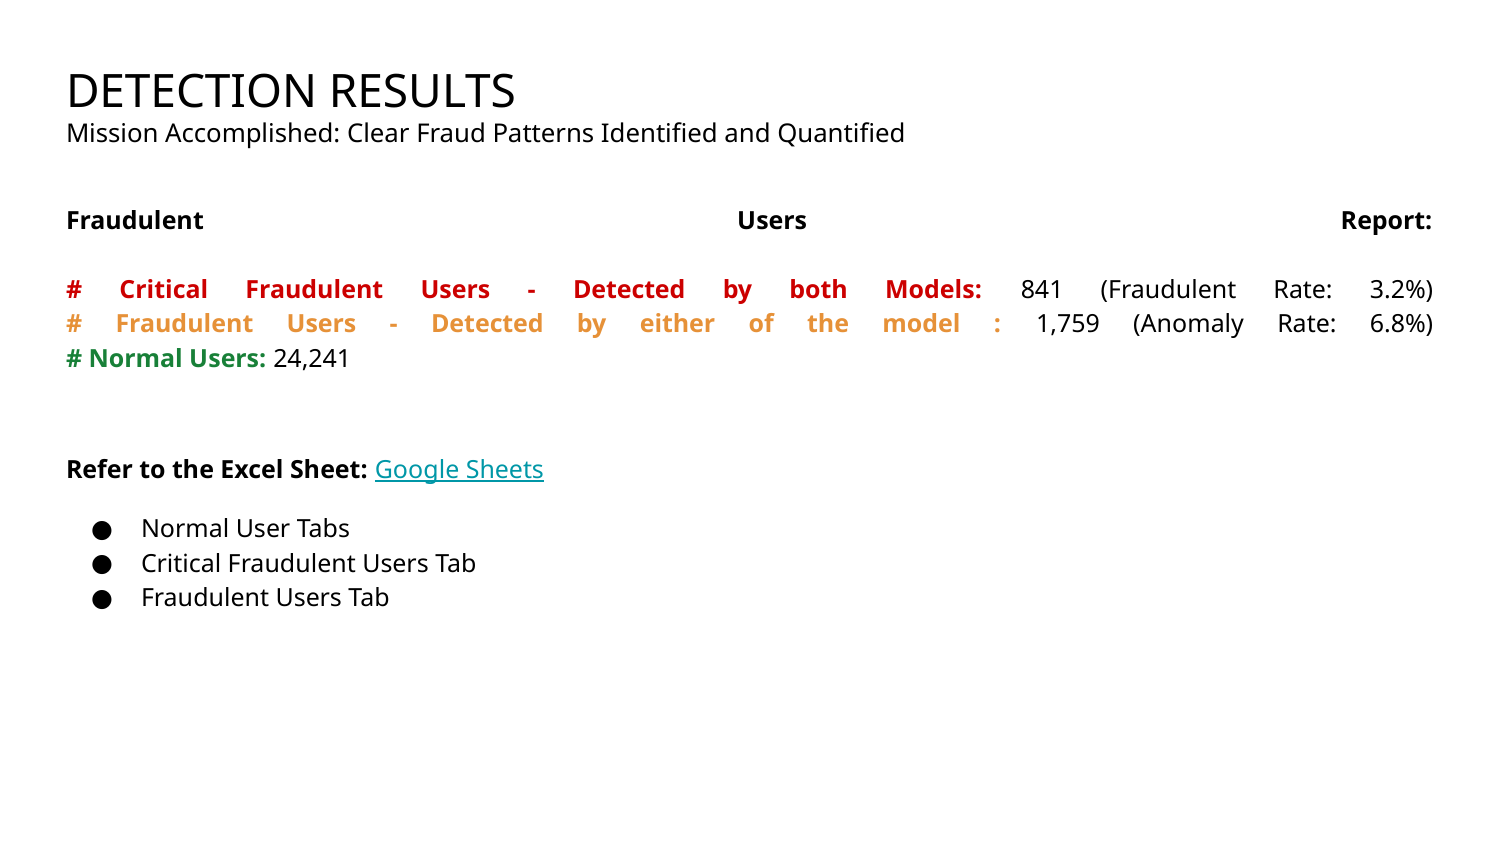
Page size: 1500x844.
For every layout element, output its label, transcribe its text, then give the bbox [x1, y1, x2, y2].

list Fraudulent Users Report: # Critical Fraudulent Users - Detected by both Models: 841 (Fraudulent Rate: 3.2%) # Fraudulent Users - Detected by either of the model : 1,759 (Anomaly Rate: 6.8%) # Normal Users: 24,241 Refer to the Excel Sheet: Google Sheets Normal User Tabs Critical Fraudulent Users Tab Fraudulent Users Tab [51, 185, 1449, 778]
title DETECTION RESULTS Mission Accomplished: Clear Fraud Patterns Identified and Quantified [51, 46, 1449, 164]
